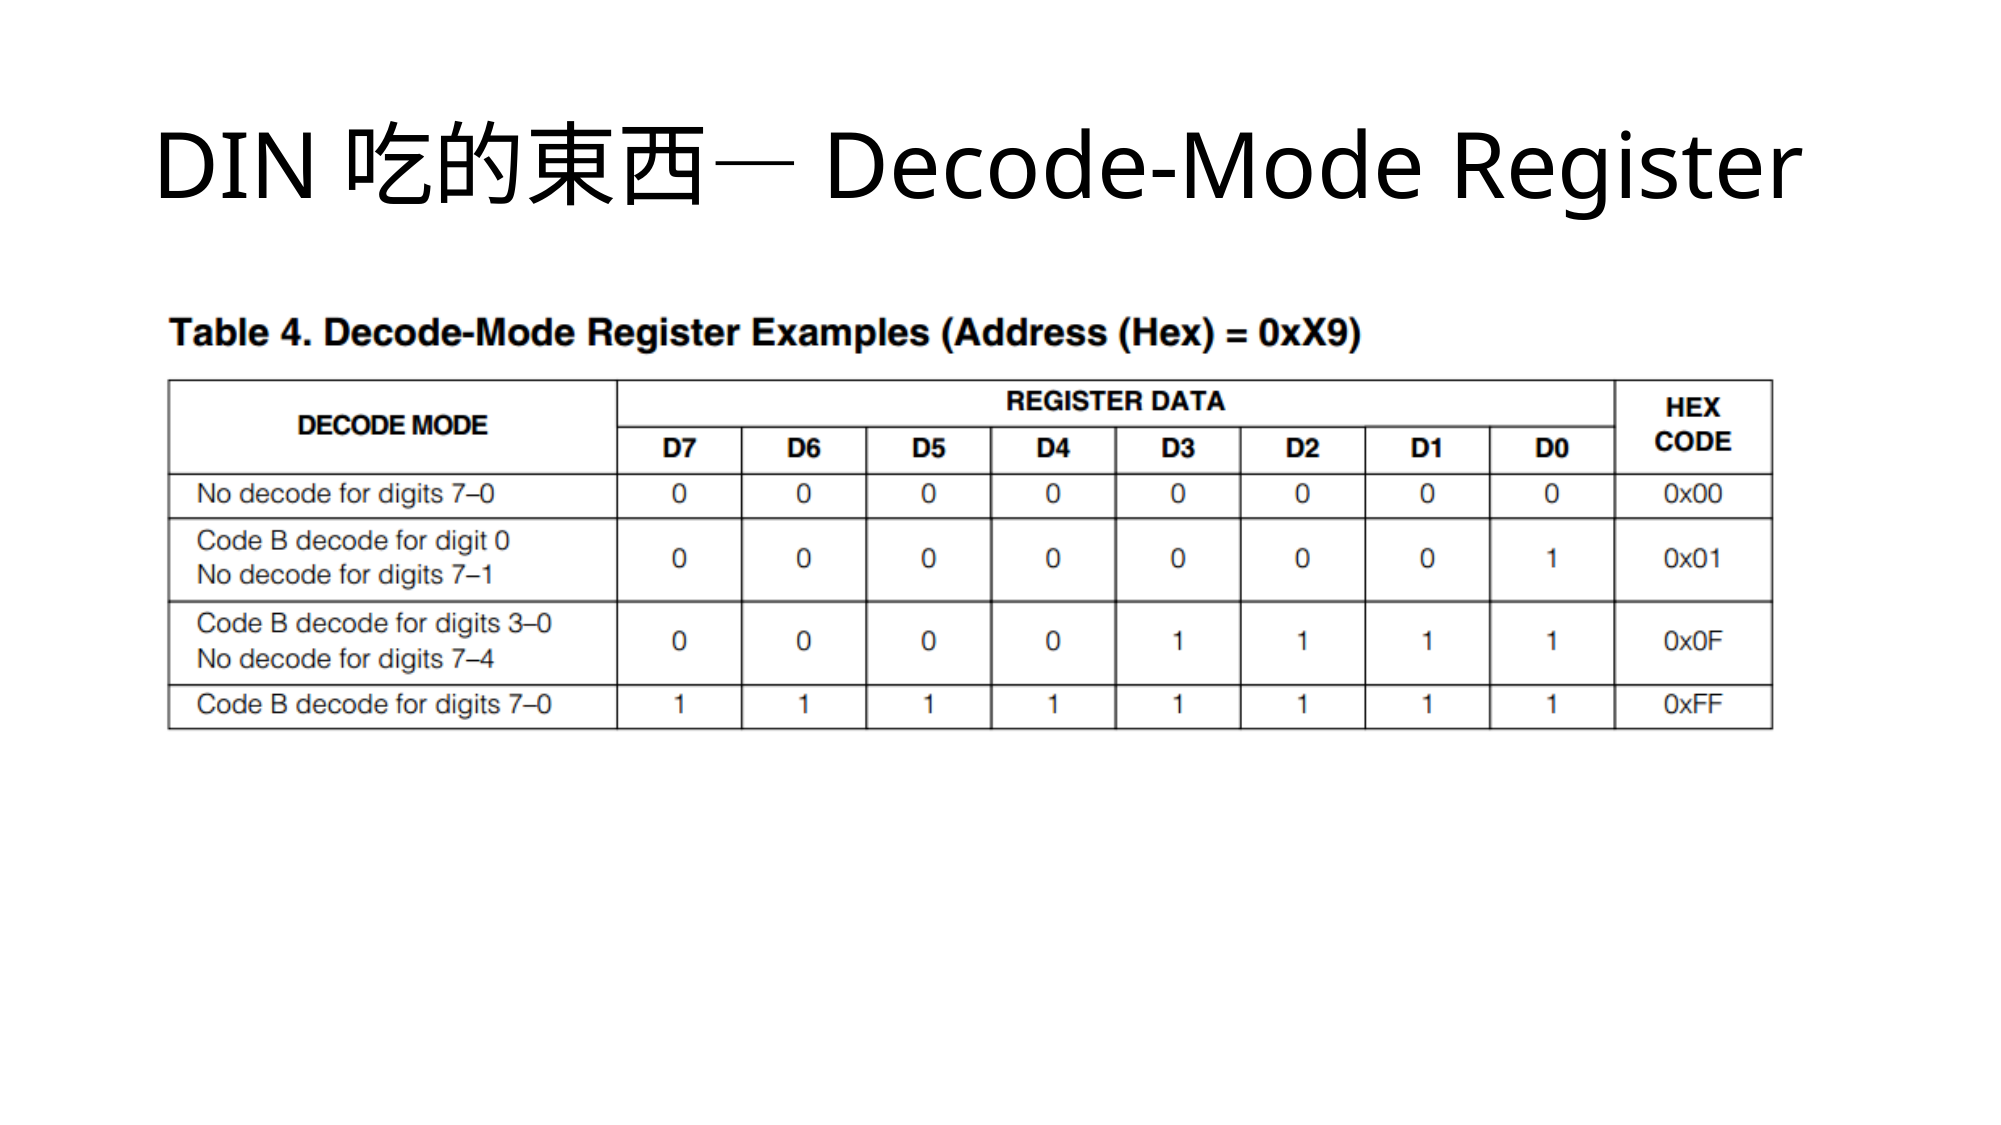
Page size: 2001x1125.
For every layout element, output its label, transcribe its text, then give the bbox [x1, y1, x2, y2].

title DIN吃的東西—Decode-Mode Register [137, 59, 1863, 278]
picture [153, 302, 1793, 754]
